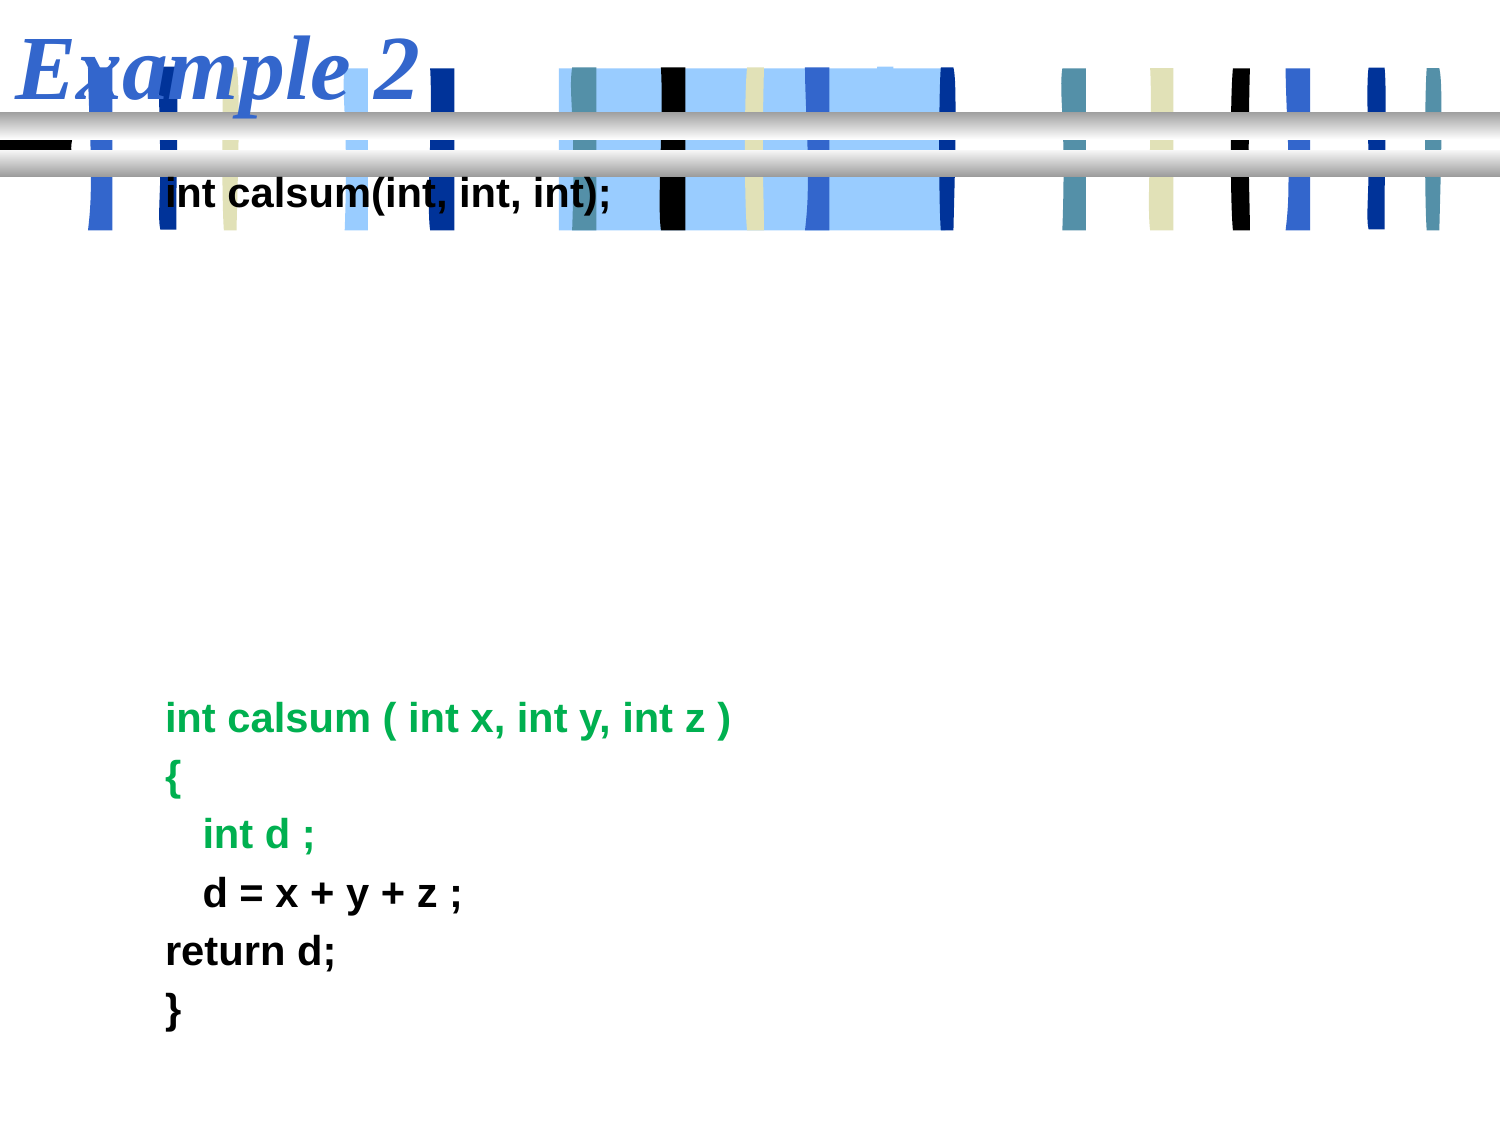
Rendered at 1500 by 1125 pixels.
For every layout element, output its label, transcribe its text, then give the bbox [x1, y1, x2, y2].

list int calsum(int, int, int); void main( ) { int a, b, c; printf ( "\n Enter any three numbers " ) ; scanf ( "%d %d %d", &a, &b, &c ) ; sum=calsum ( a, b, c ) ; ( "\nSum = %d", sum) ; } int calsum ( int x, int y, int z ) { int d ; d = x + y + z ; return d; } [0, 157, 1438, 1088]
title Example 2 [0, 0, 1495, 125]
